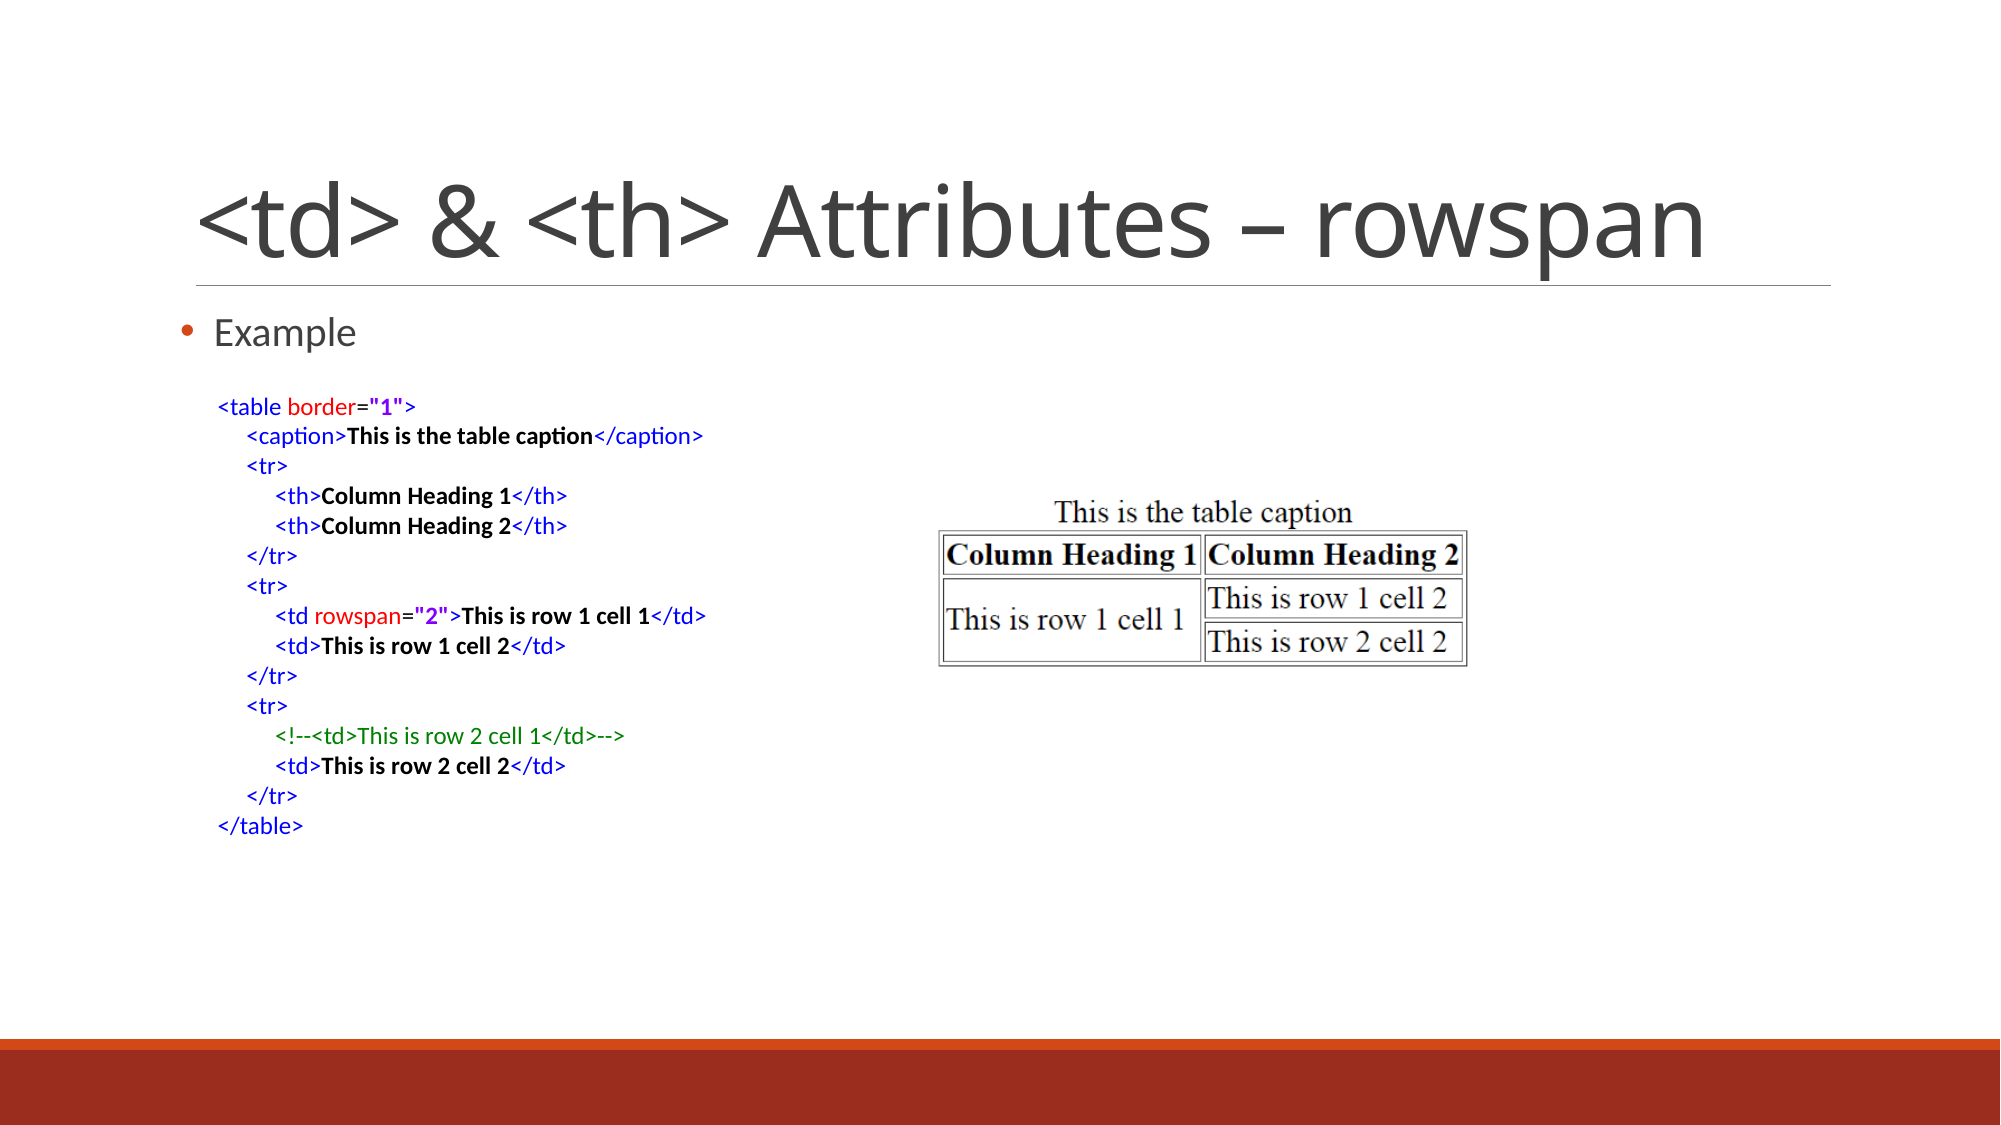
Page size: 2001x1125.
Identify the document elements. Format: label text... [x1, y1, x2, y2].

text_box <table border="1"> <caption>This is the table caption</caption> <tr> <th>Column Heading 1</th> <th>Column Heading 2</th> </tr> <tr> <td rowspan="2">This is row 1 cell 1</td> <td>This is row 1 cell 2</td> </tr> <tr> <!--<td>This is row 2 cell 1</td>--> <td>This is row 2 cell 2</td> </tr> </table> [202, 382, 1203, 847]
picture [932, 489, 1473, 672]
title <td> & <th> Attributes – rowspan [180, 47, 1830, 285]
list Example [180, 302, 1830, 963]
